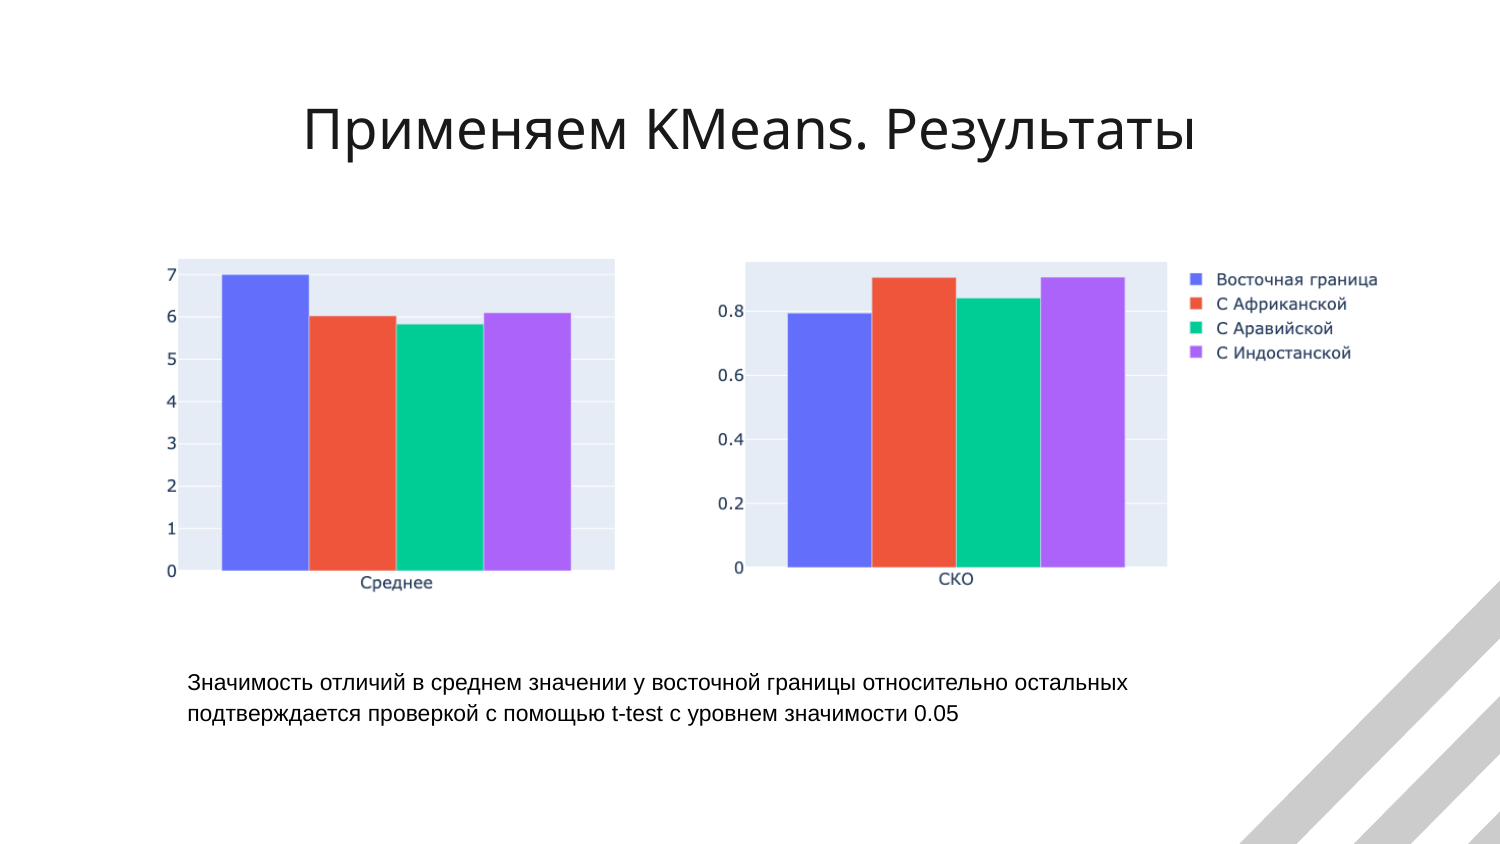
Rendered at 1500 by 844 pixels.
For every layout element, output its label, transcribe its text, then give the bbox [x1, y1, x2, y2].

picture [95, 155, 1396, 654]
title Применяем KMeans. Результаты [118, 87, 1382, 159]
text_box Значимость отличий в среднем значении у восточной границы относительно остальных подтверждается проверкой с помощью t-test с уровнем значимости 0.05 [172, 657, 1231, 742]
